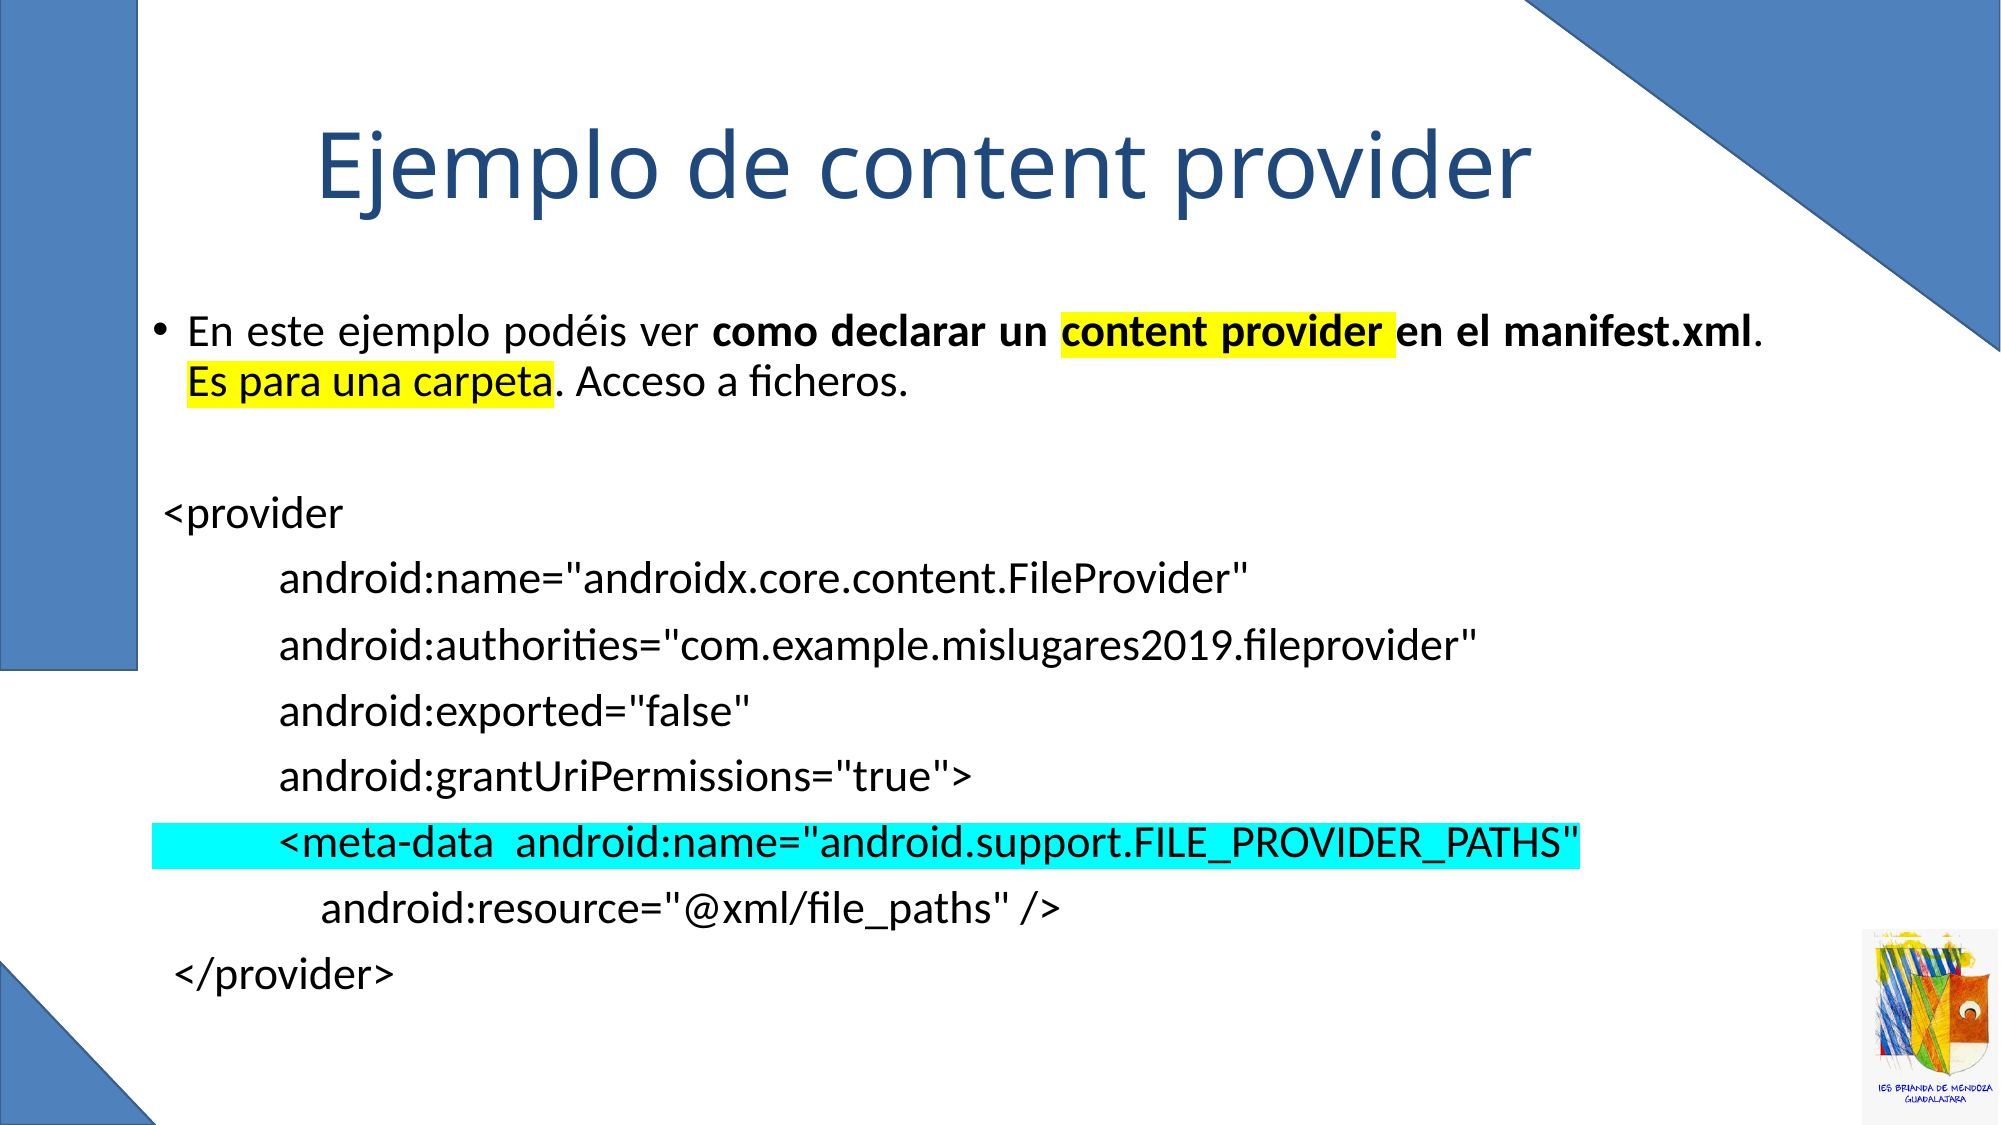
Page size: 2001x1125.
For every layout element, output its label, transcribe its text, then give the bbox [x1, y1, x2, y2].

picture [1862, 929, 1998, 1125]
list En este ejemplo podéis ver como declarar un content provider en el manifest.xml. Es para una carpeta. Acceso a ficheros. <provider android:name="androidx.core.content.FileProvider" android:authorities="com.example.mislugares2019.fileprovider" android:exported="false" android:grantUriPermissions="true"> <meta-data android:name="android.support.FILE_PROVIDER_PATHS" android:resource="@xml/file_paths" /> </provider> [137, 299, 1780, 1014]
title Ejemplo de content provider [250, 59, 1599, 278]
